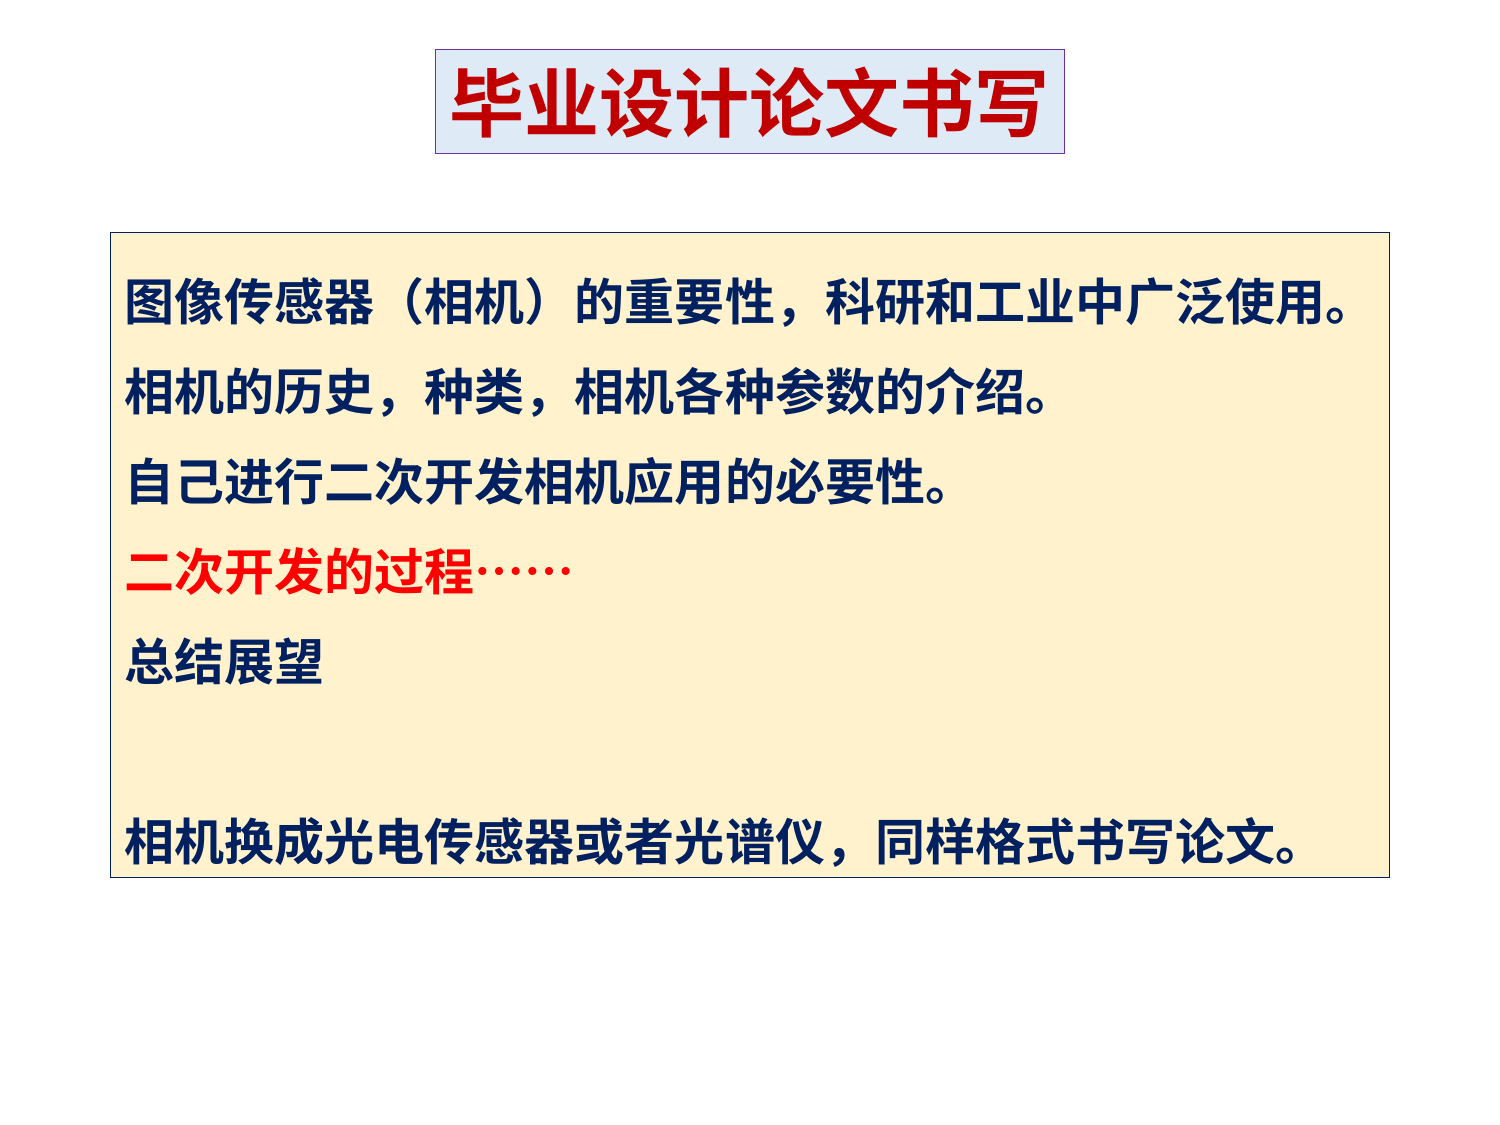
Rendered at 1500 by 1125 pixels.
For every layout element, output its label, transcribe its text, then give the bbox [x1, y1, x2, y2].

text_box 毕业设计论文书写 [435, 49, 1065, 154]
text_box 图像传感器（相机）的重要性，科研和工业中广泛使用。 相机的历史，种类，相机各种参数的介绍。 自己进行二次开发相机应用的必要性。 二次开发的过程…… 总结展望 相机换成光电传感器或者光谱仪，同样格式书写论文。 [110, 232, 1390, 878]
